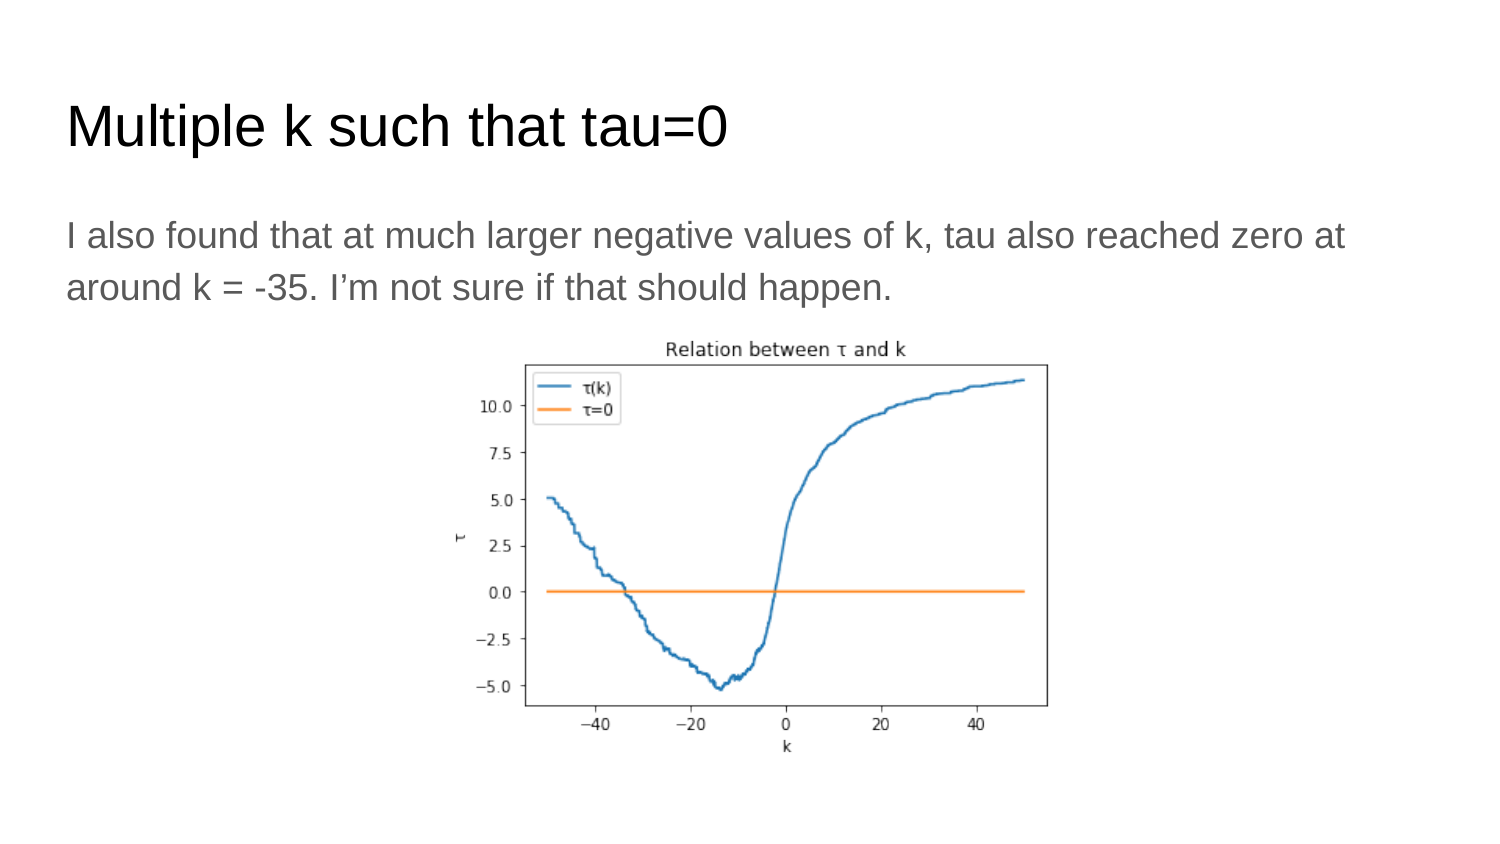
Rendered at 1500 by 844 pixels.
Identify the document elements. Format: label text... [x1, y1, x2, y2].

list I also found that at much larger negative values of k, tau also reached zero at around k = -35. I’m not sure if that should happen. [51, 189, 1449, 750]
picture [441, 330, 1059, 766]
title Multiple k such that tau=0 [51, 72, 1449, 167]
